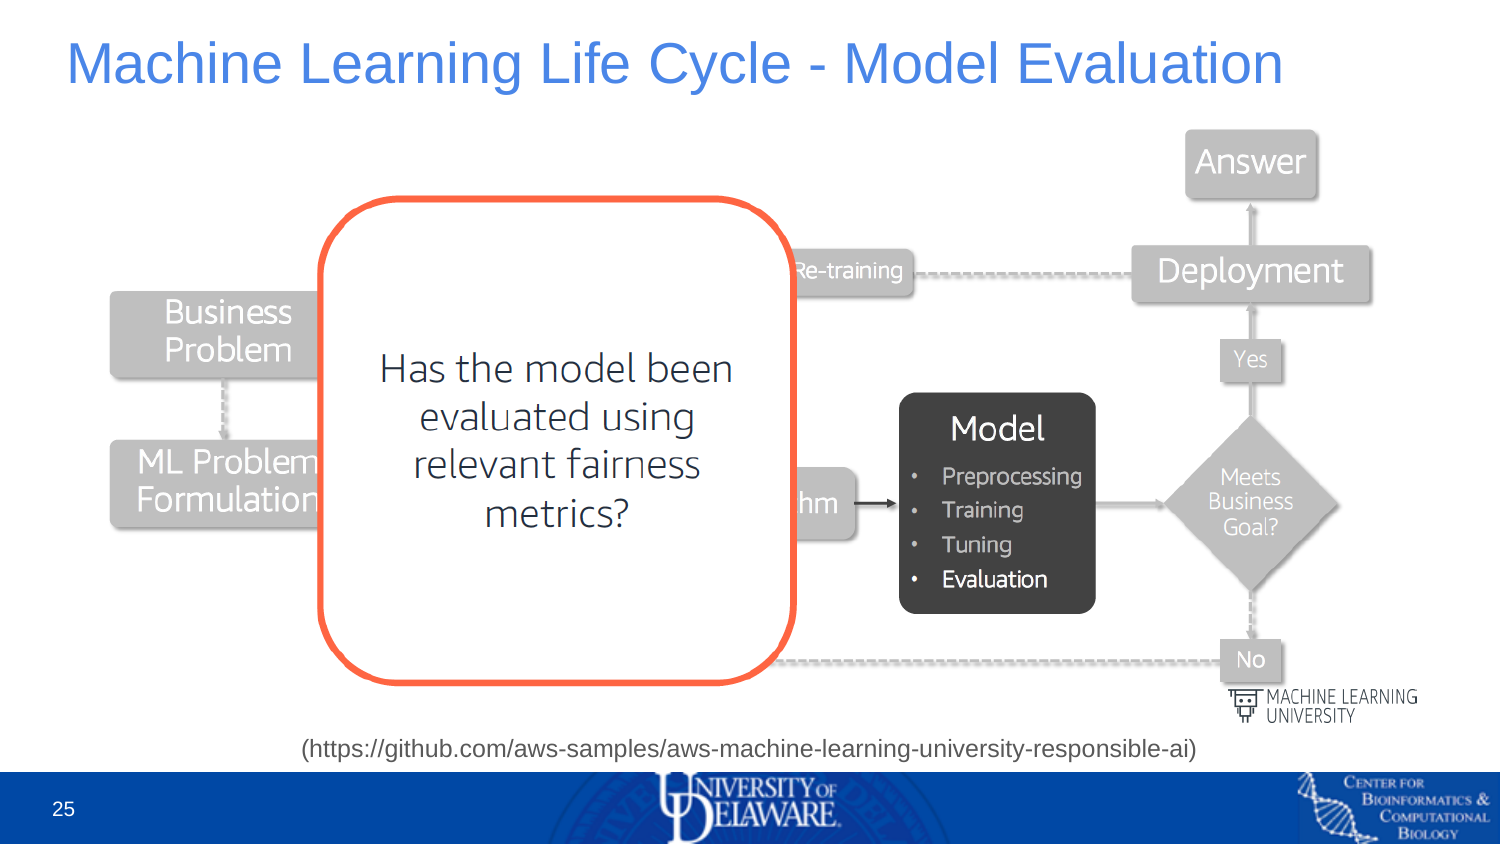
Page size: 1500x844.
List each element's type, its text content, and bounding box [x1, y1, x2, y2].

picture [73, 125, 1428, 735]
title Machine Learning Life Cycle - Model Evaluation [51, 10, 1449, 111]
picture [0, 772, 1500, 844]
text_box (https://github.com/aws-samples/aws-machine-learning-university-responsible-ai) [10, 717, 1490, 770]
